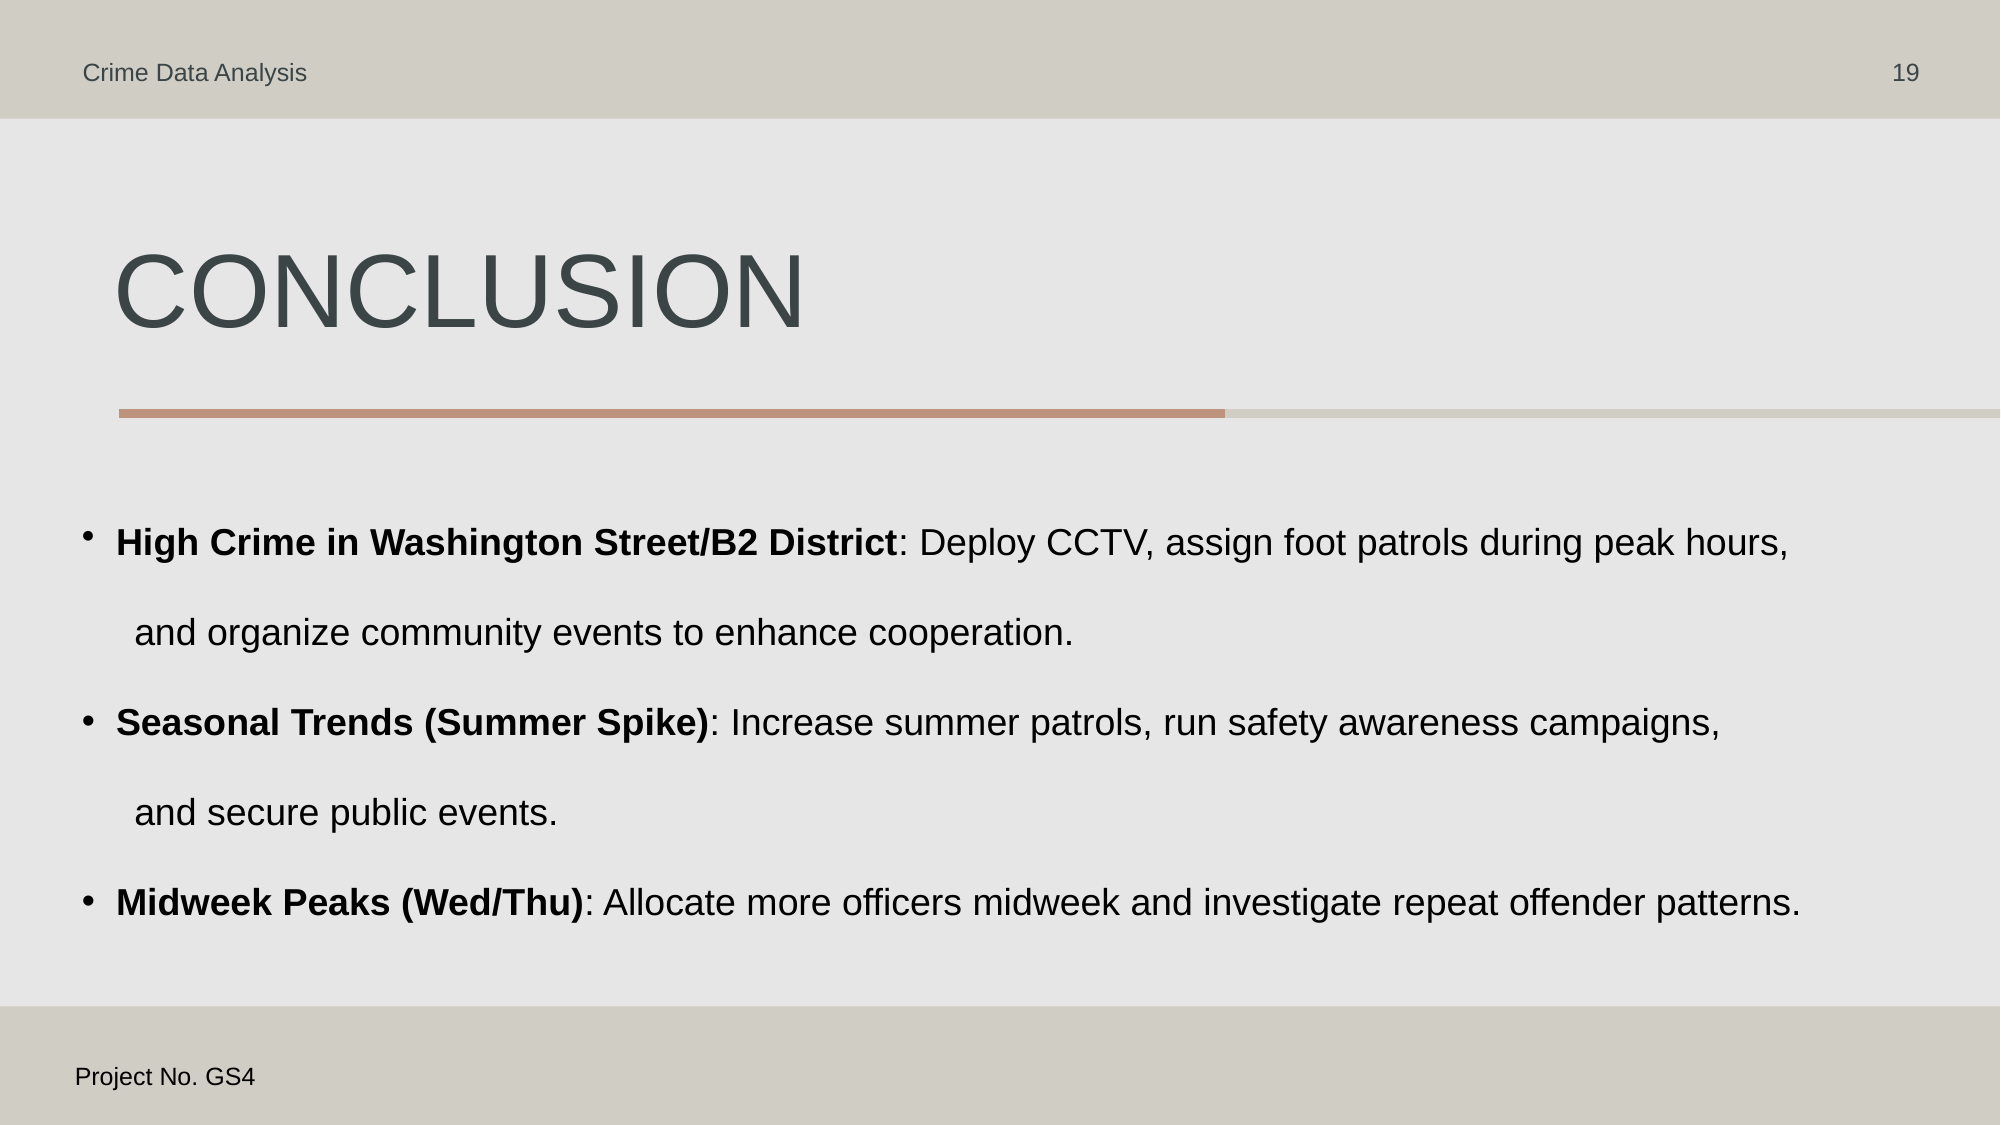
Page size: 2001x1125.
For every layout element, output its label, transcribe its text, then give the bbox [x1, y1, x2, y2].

text_box Project No. GS4 [59, 1052, 780, 1098]
slide_number 19 [1660, 49, 1935, 95]
title Conclusion [98, 239, 1824, 335]
footer Crime Data Analysis [67, 49, 368, 95]
list High Crime in Washington Street/B2 District: Deploy CCTV, assign foot patrols during peak hours, and organize community events to enhance cooperation. Seasonal Trends (Summer Spike): Increase summer patrols, run safety awareness campaigns, and secure public events. Midweek Peaks (Wed/Thu): Allocate more officers midweek and investigate repeat offender patterns. [66, 371, 1836, 1025]
